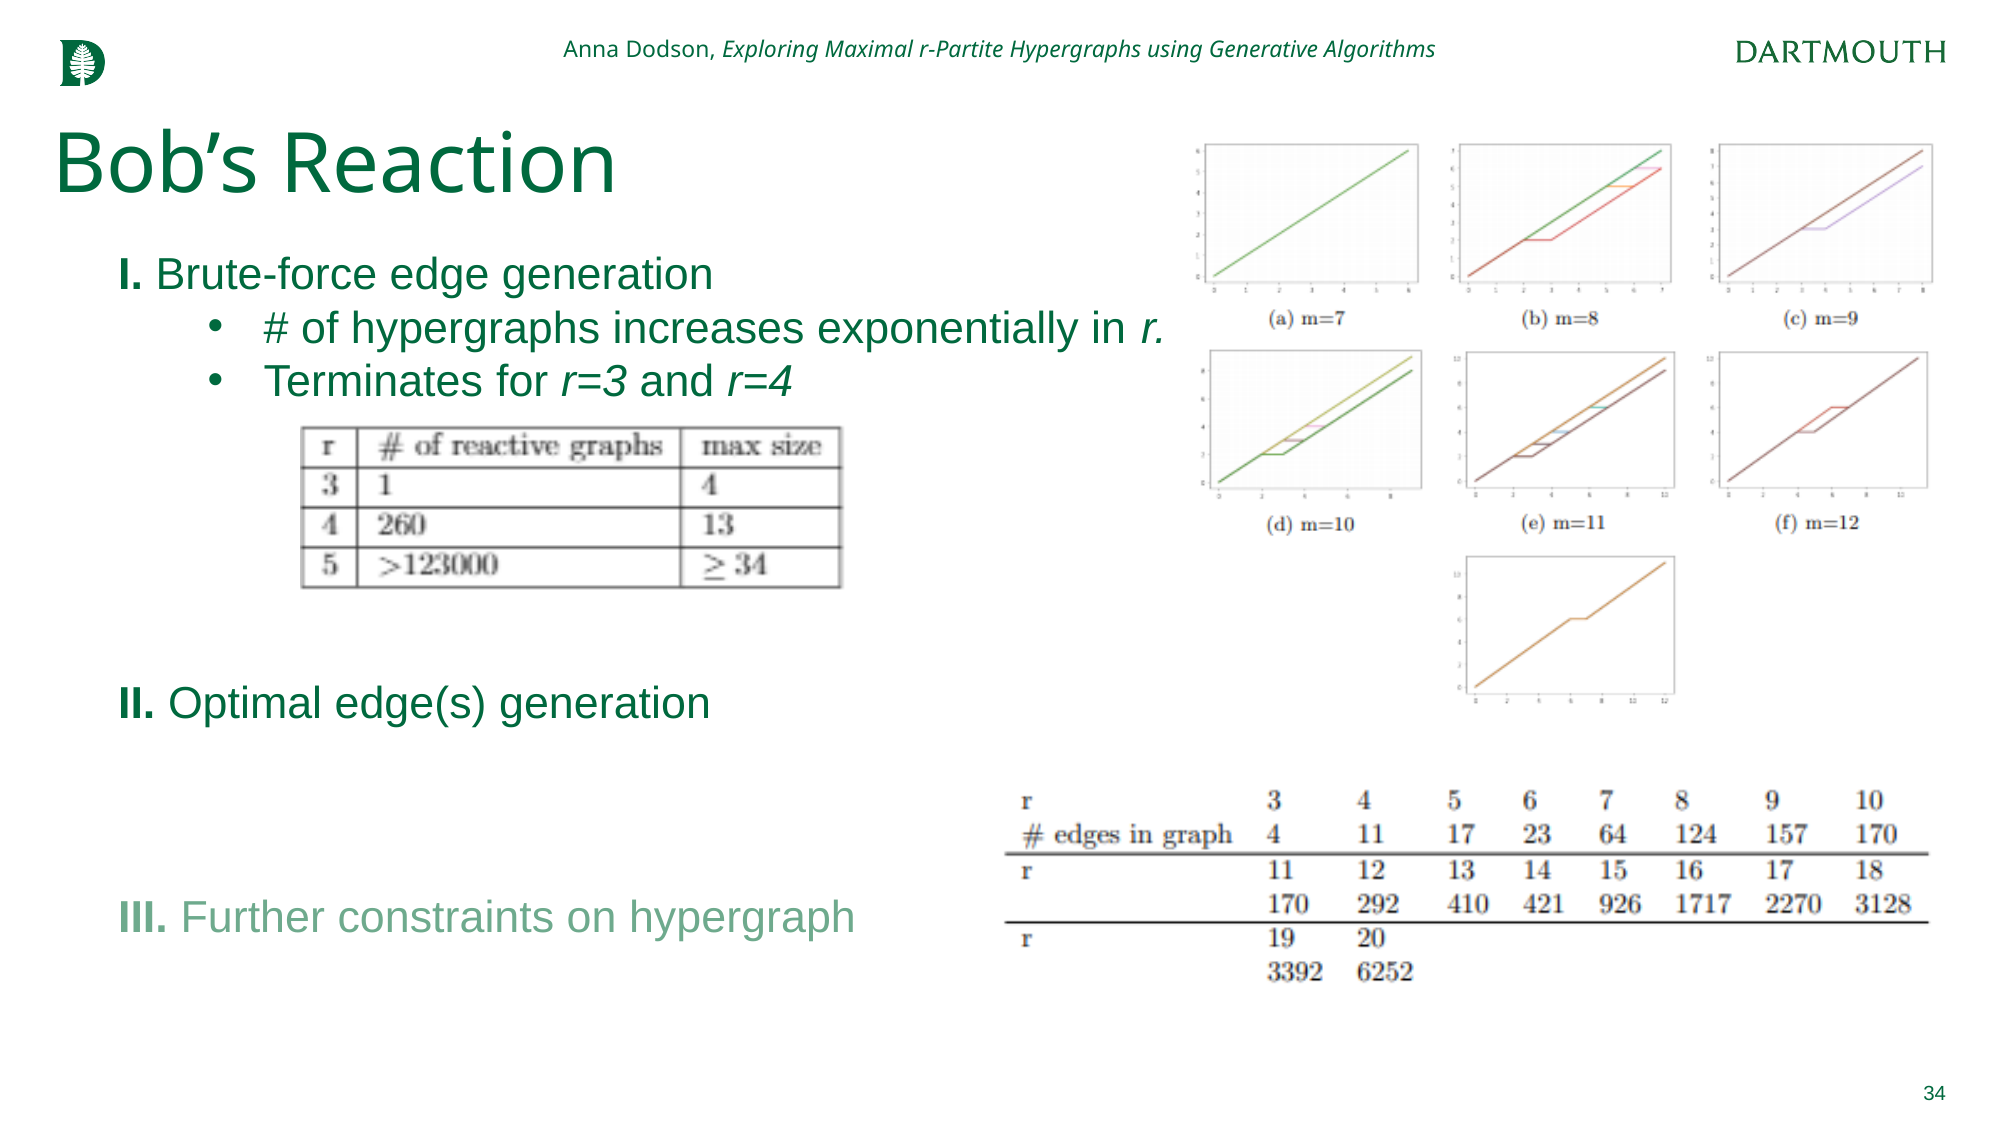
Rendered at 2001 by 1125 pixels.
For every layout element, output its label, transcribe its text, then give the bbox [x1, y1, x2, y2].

picture [299, 416, 853, 602]
text_box I. Brute-force edge generation # of hypergraphs increases exponentially in r. Terminates for r=3 and r=4 II. Optimal edge(s) generation III. Further constraints on hypergraph [103, 237, 1350, 1125]
picture [1143, 136, 1950, 714]
slide_number 34 [1860, 1074, 1947, 1111]
picture [1735, 39, 1947, 64]
footer Anna Dodson, Exploring Maximal r-Partite Hypergraphs using Generative Algorithms [390, 30, 1610, 66]
title Bob’s Reaction [52, 125, 1947, 238]
picture [986, 763, 2000, 1006]
picture [60, 40, 105, 86]
